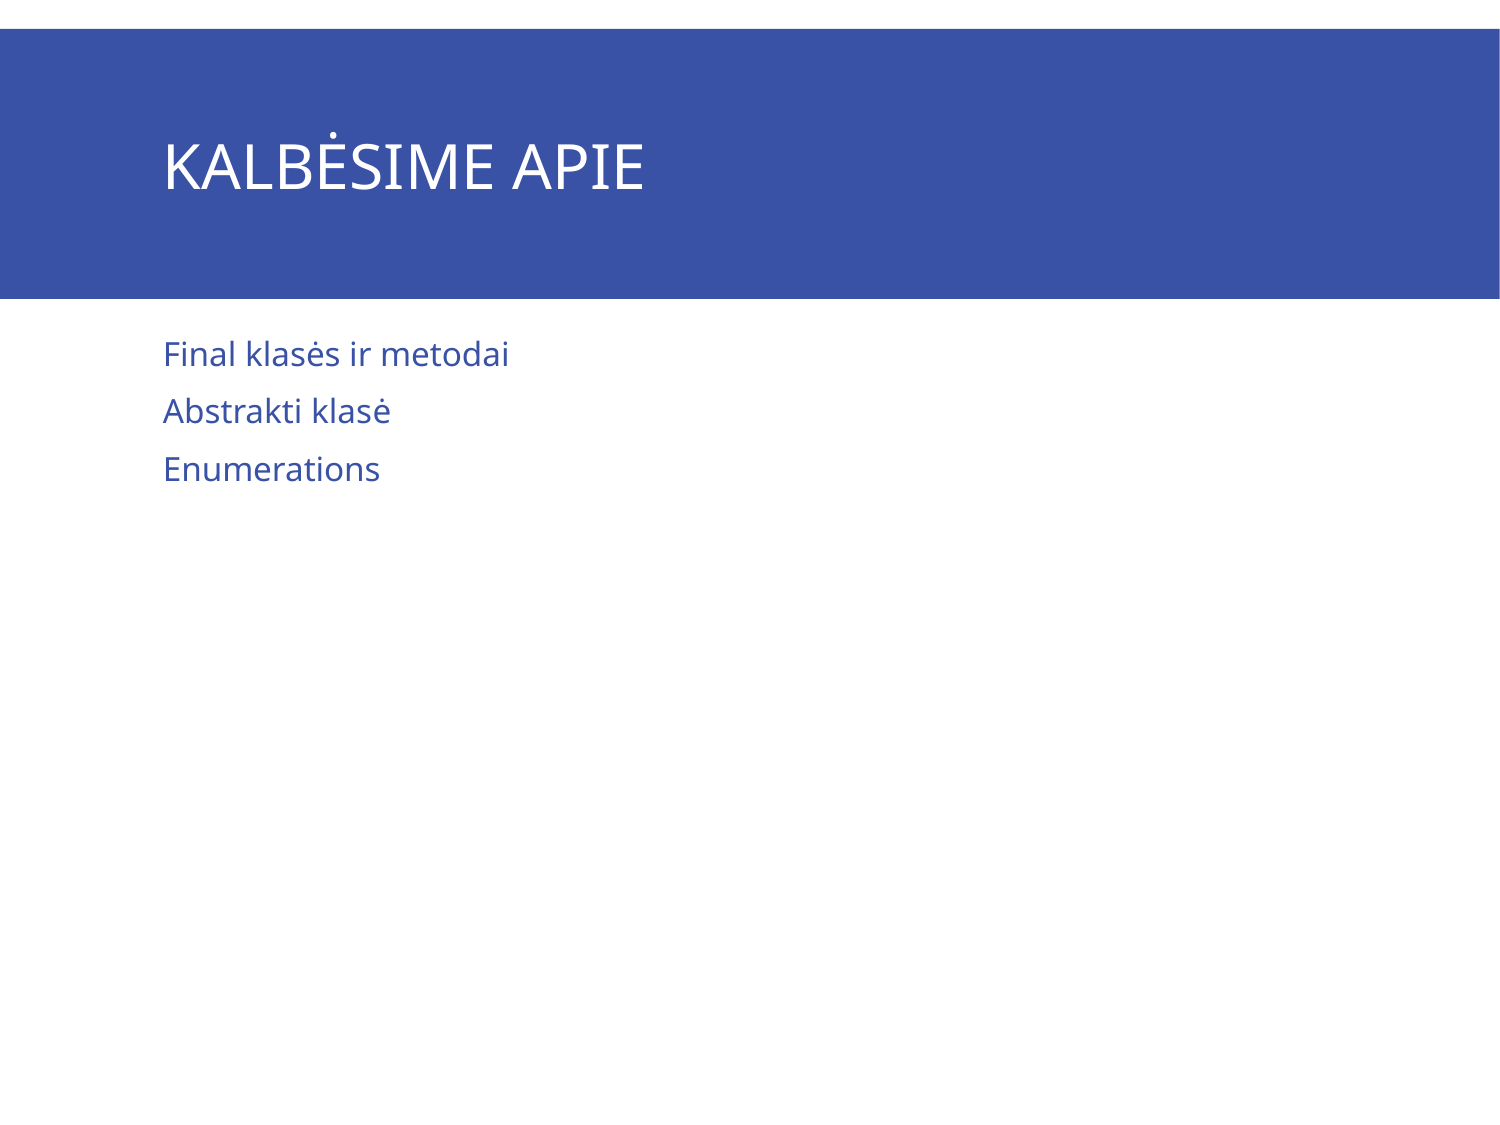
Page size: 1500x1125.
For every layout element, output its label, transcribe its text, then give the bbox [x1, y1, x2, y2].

title Kalbėsime apie [147, 46, 1352, 294]
list Final klasės ir metodai Abstrakti klasė Enumerations [147, 329, 1352, 1021]
